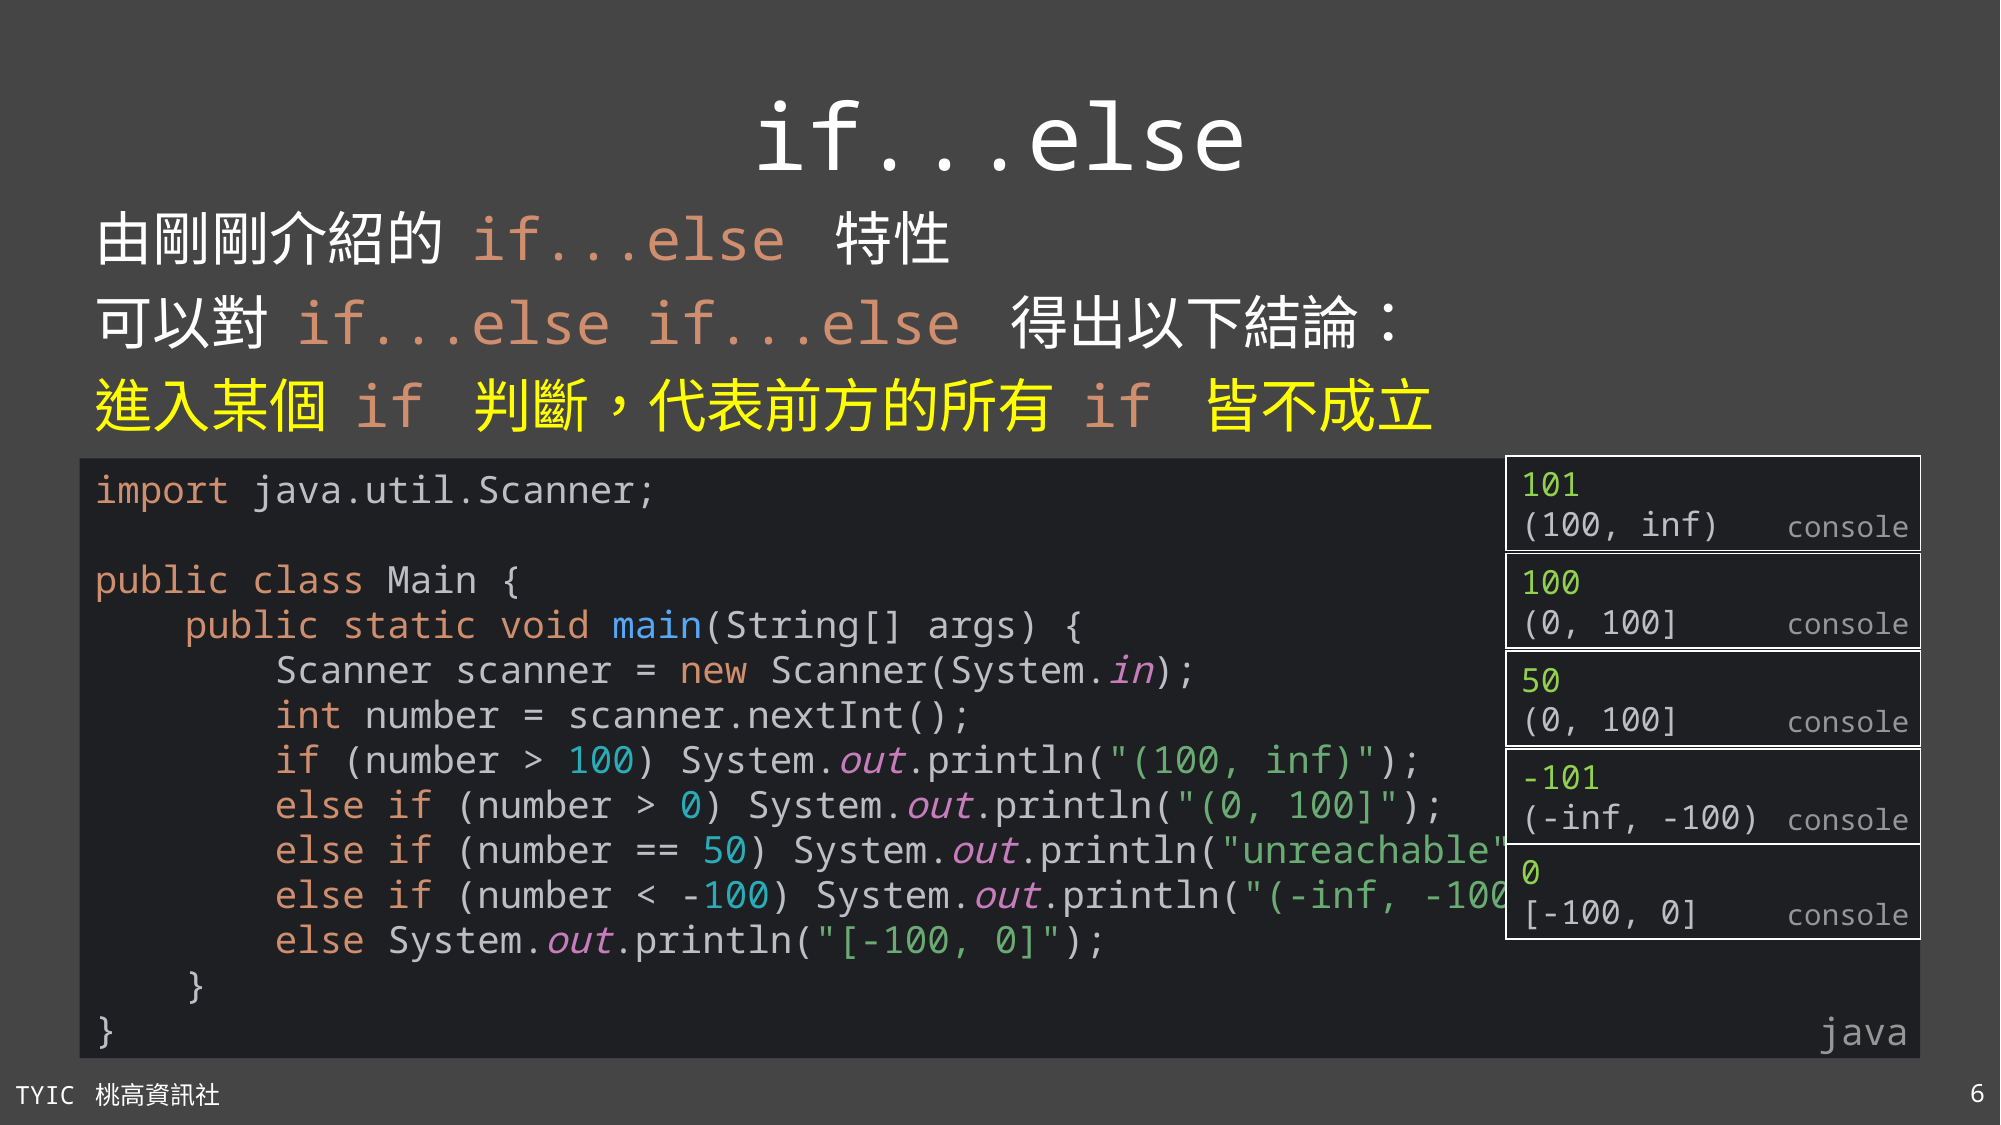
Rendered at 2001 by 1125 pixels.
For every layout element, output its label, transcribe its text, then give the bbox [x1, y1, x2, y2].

title if...else [137, 31, 1863, 202]
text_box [1505, 748, 1921, 845]
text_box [1505, 552, 1921, 649]
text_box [1505, 845, 1921, 940]
list 由剛剛介紹的 if...else 特性 可以對 if...else if...else 得出以下結論： 進入某個 if 判斷，代表前方的所有 if 皆不成立 [79, 202, 1921, 455]
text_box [79, 455, 1921, 1062]
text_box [1505, 650, 1921, 747]
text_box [1505, 455, 1921, 552]
